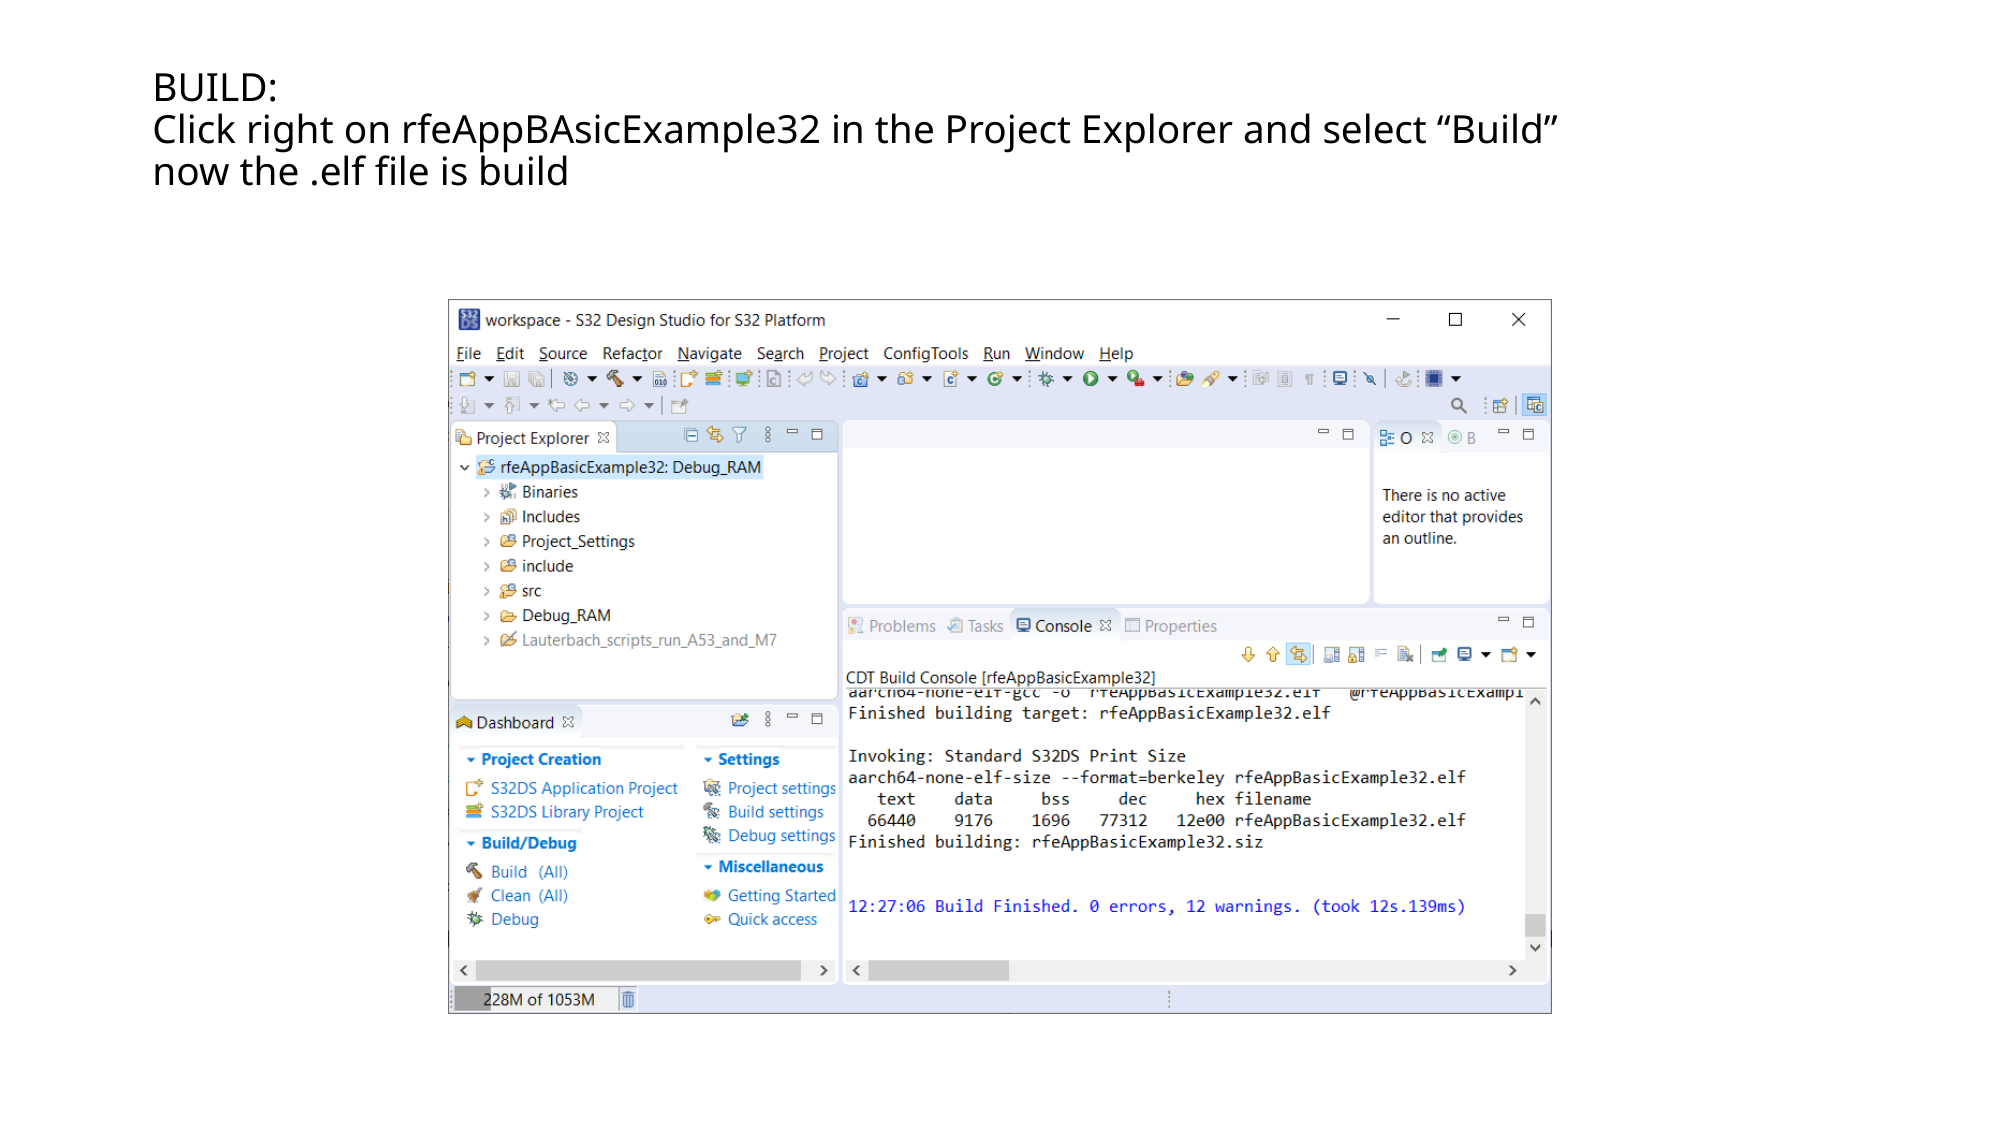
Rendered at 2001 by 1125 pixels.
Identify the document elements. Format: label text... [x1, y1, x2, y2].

title BUILD: Click right on rfeAppBAsicExample32 in the Project Explorer and select “Build” now the .elf file is build [137, 59, 1863, 278]
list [448, 299, 1552, 1014]
